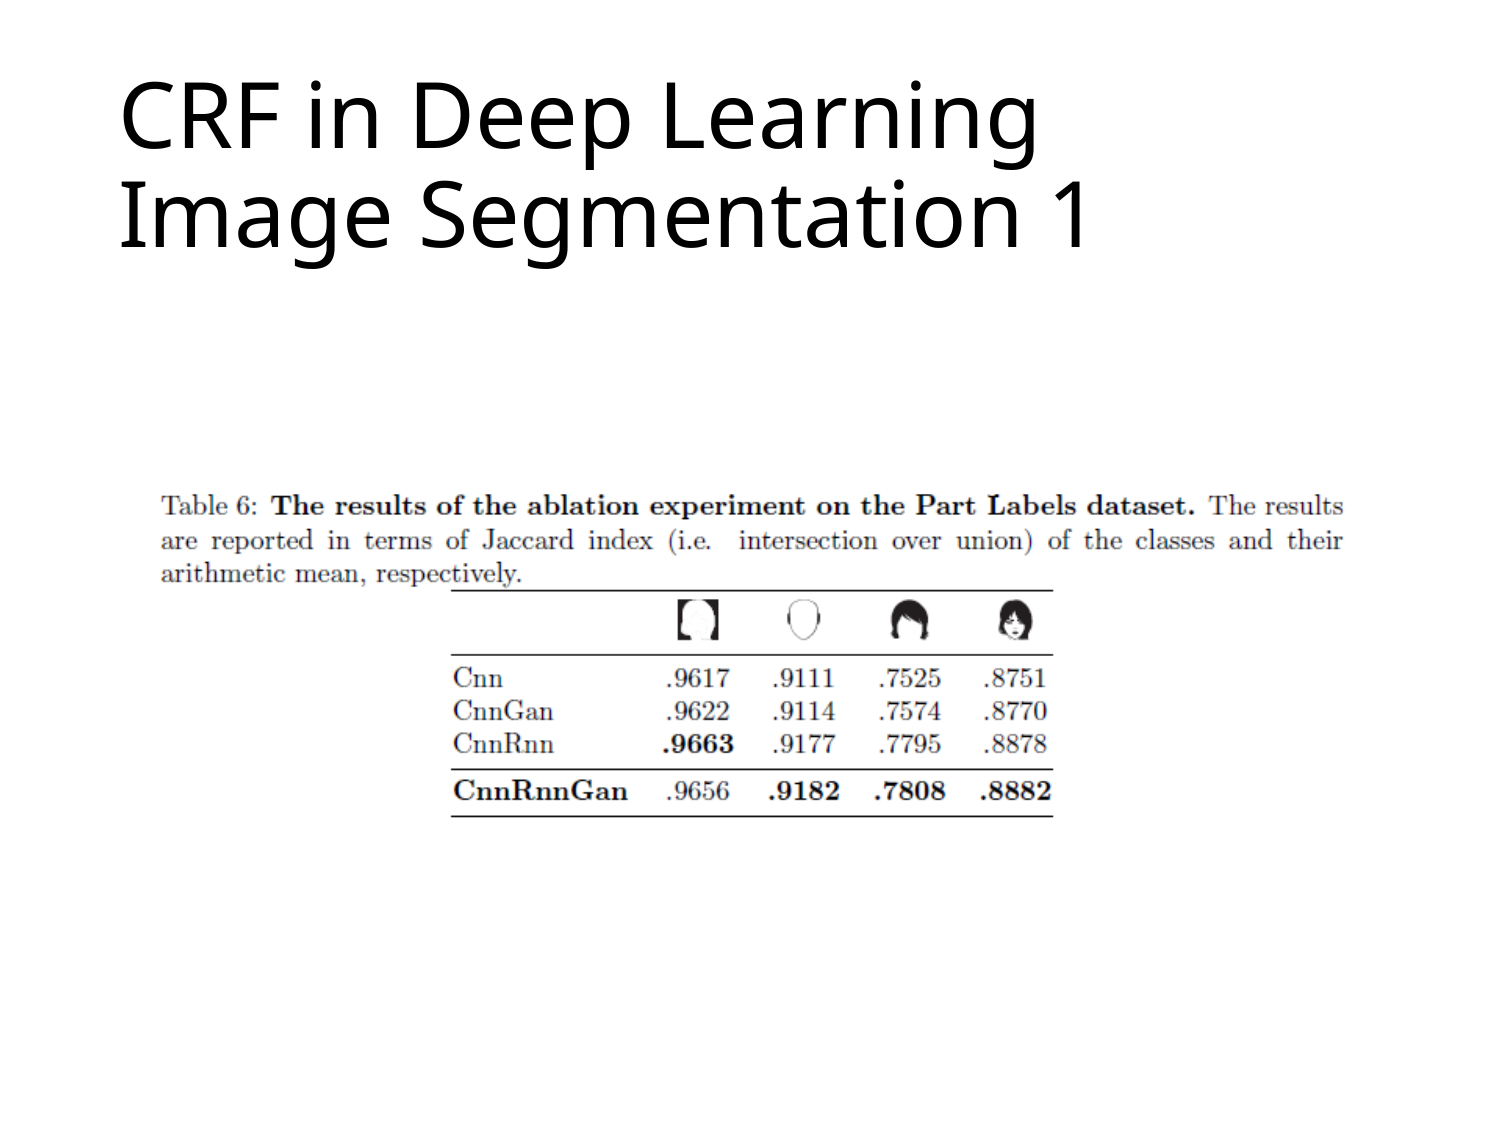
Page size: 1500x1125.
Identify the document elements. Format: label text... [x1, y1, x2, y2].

title CRF in Deep Learning Image Segmentation 1 [103, 59, 1397, 278]
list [151, 482, 1349, 830]
